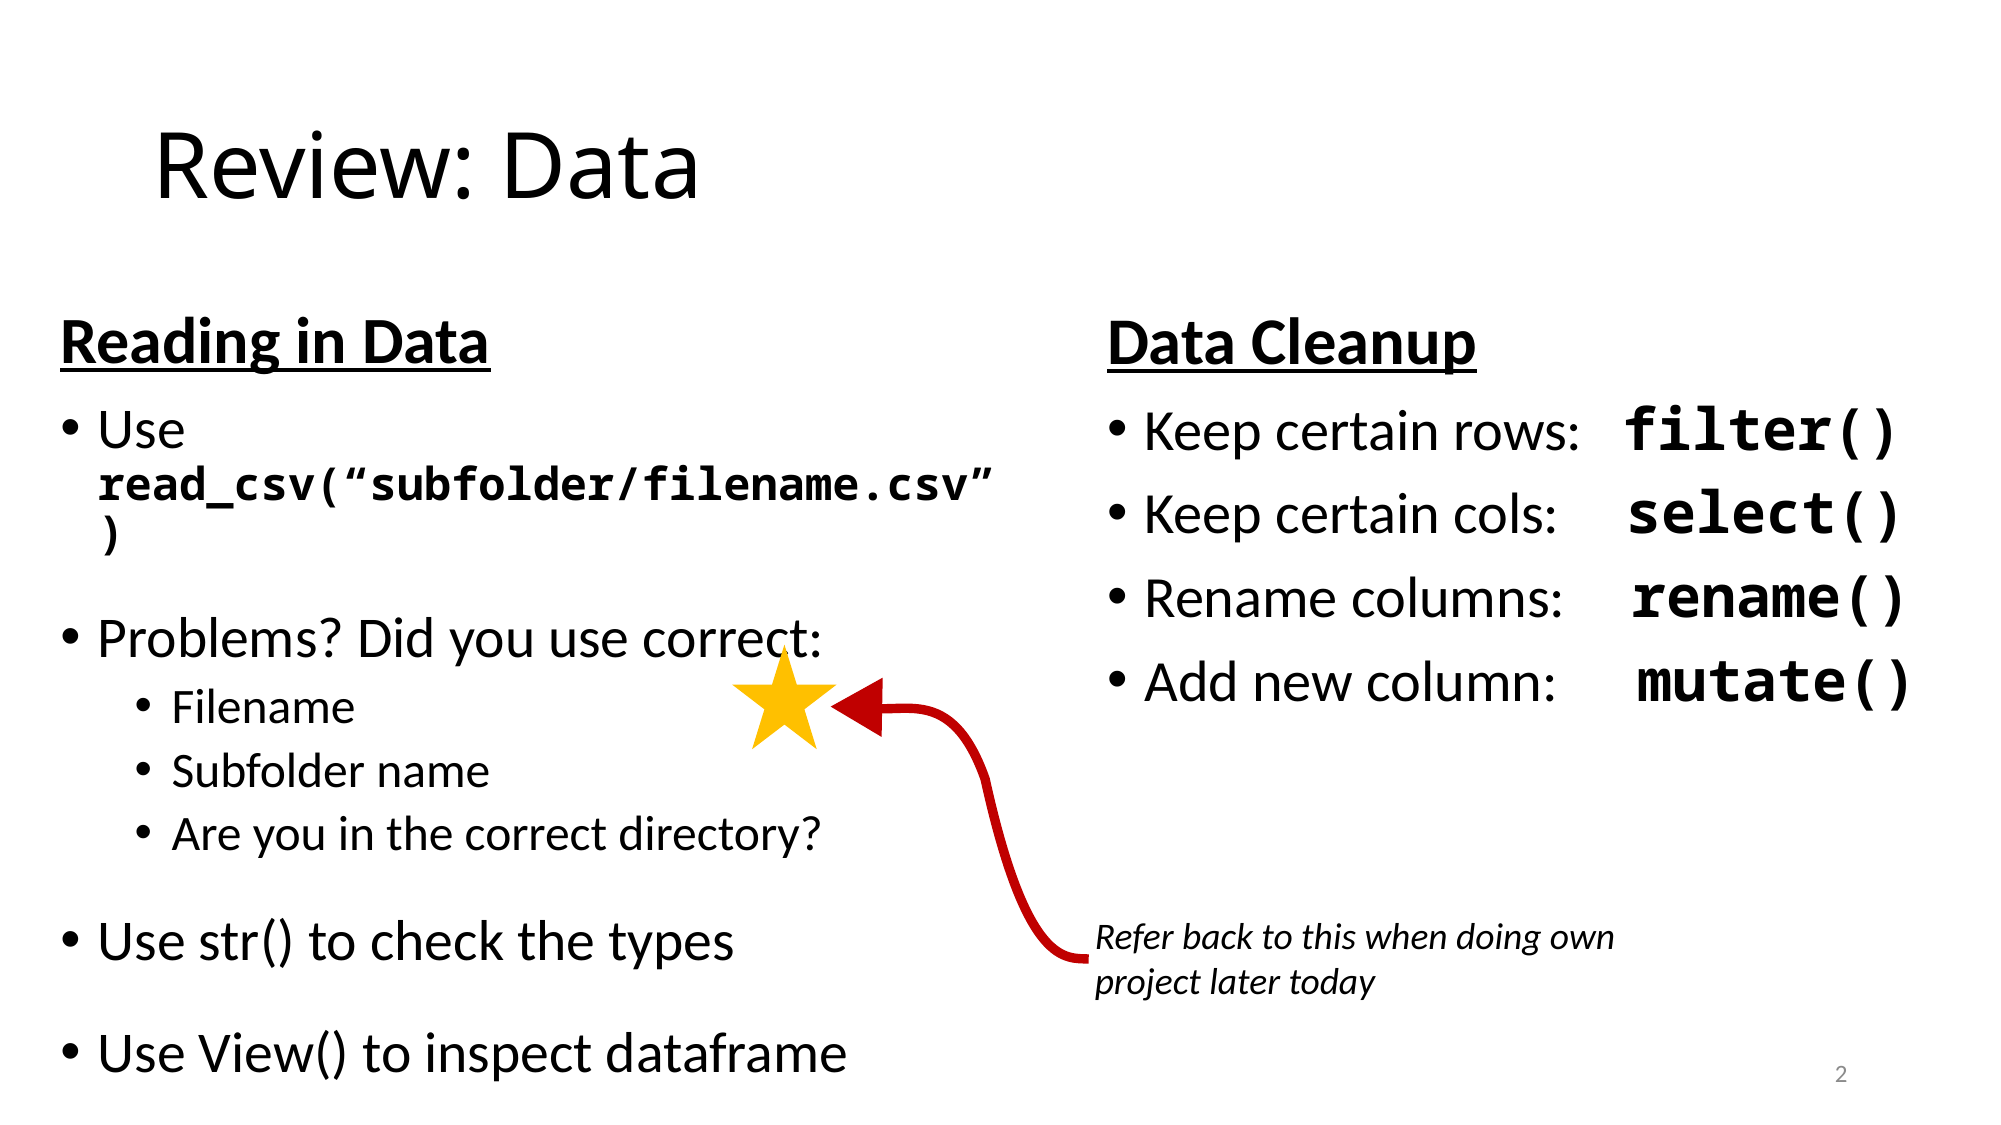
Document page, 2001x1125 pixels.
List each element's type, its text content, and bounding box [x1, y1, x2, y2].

title Review: Data [137, 59, 1863, 278]
slide_number 2 [1412, 1042, 1863, 1103]
text_box [729, 641, 840, 753]
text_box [806, 731, 1128, 911]
list Reading in Data Use read_csv(“subfolder/filename.csv”) Problems? Did you use correct: Filename Subfolder name Are you in the correct directory? Use str() to check the types Use View() to inspect dataframe [45, 299, 1017, 1095]
text_box Refer back to this when doing own project later today [1079, 904, 1716, 1010]
text_box Data Cleanup Keep certain rows: filter() Keep certain cols: select() Rename columns: rename() Add new column: mutate() [1092, 299, 1955, 1014]
